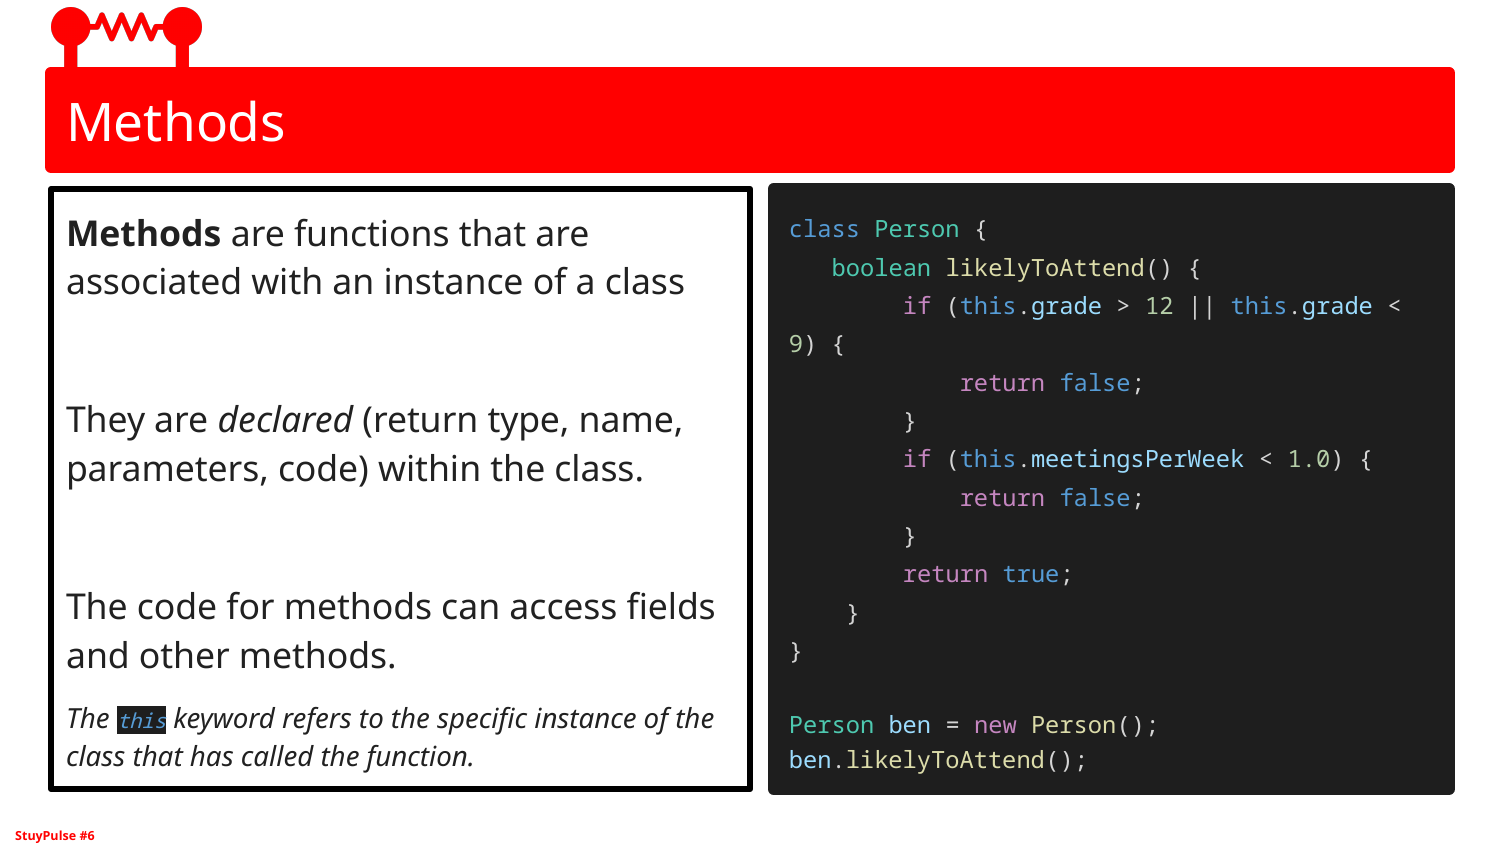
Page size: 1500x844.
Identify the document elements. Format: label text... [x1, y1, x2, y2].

list class Person { boolean likelyToAttend() { if (this.grade > 12 || this.grade < 9) { return false; } if (this.meetingsPerWeek < 1.0) { return false; } return true; } } Person ben = new Person(); ben.likelyToAttend(); [768, 183, 1455, 795]
title Methods [45, 67, 1455, 173]
list Methods are functions that are associated with an instance of a class They are declared (return type, name, parameters, code) within the class. The code for methods can access fields and other methods. The this keyword refers to the specific instance of the class that has called the function. [48, 186, 753, 792]
picture [51, 7, 202, 67]
